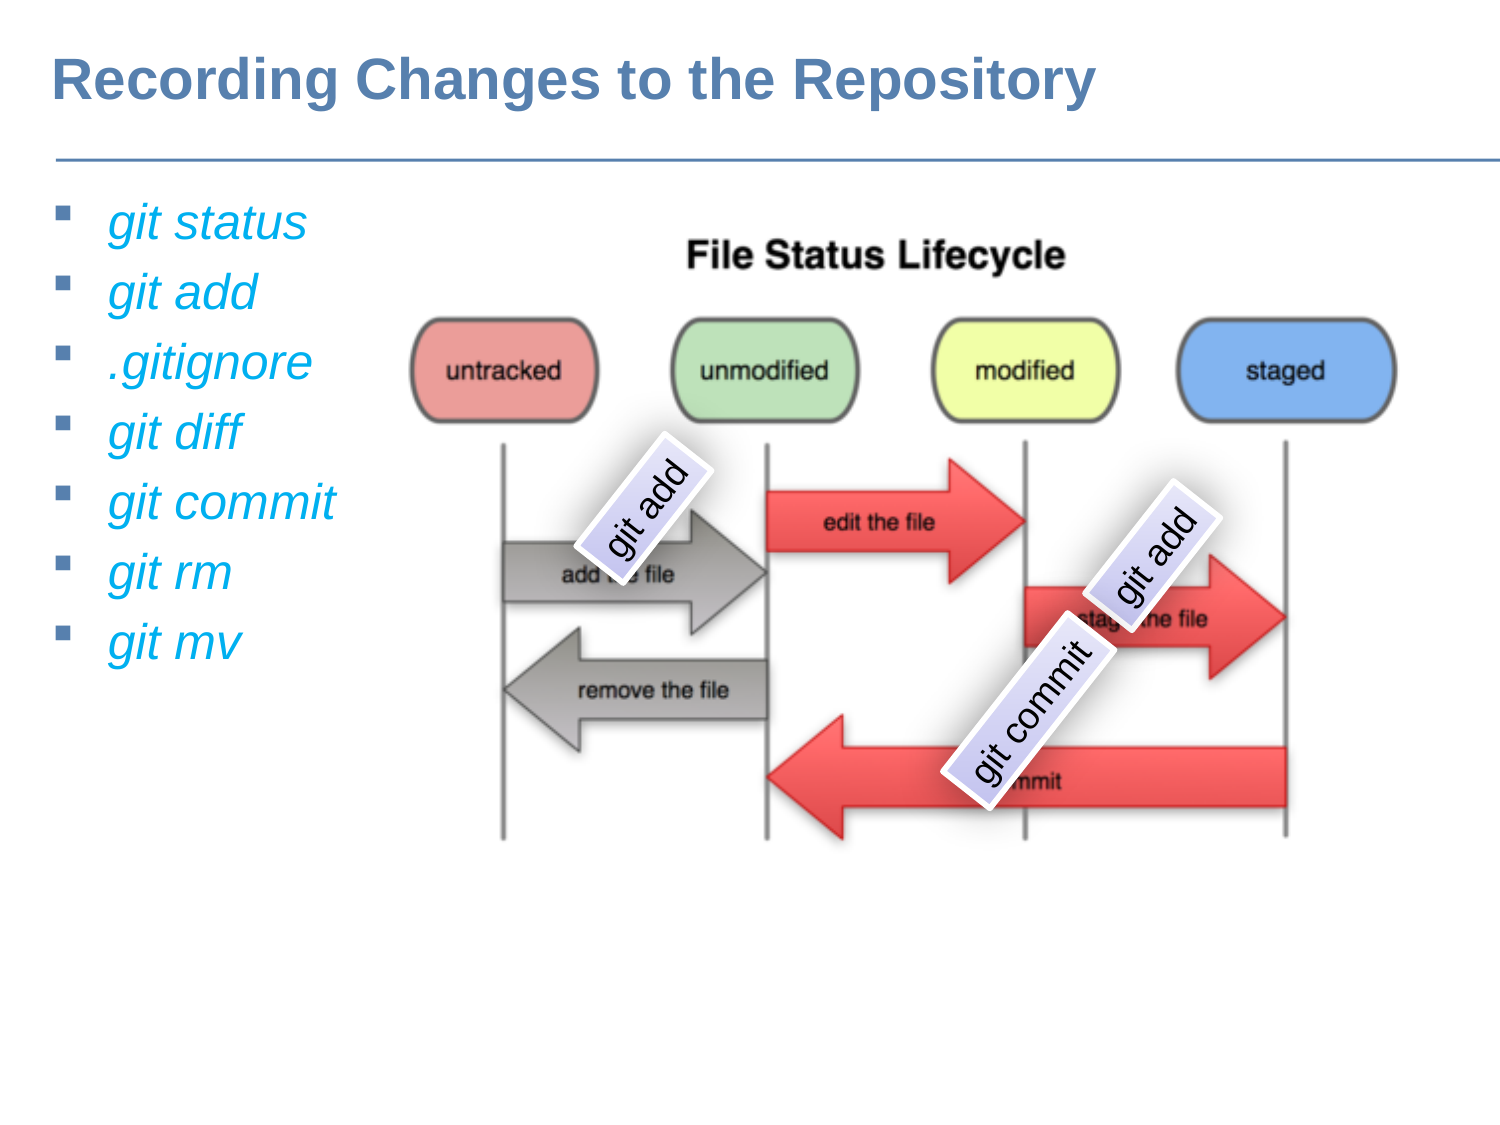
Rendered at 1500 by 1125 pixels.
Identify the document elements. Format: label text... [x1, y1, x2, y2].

picture [407, 231, 1400, 861]
list git status git add .gitignore git diff git commit git rm git mv [36, 181, 1450, 977]
title Recording Changes to the Repository [36, 7, 1447, 145]
